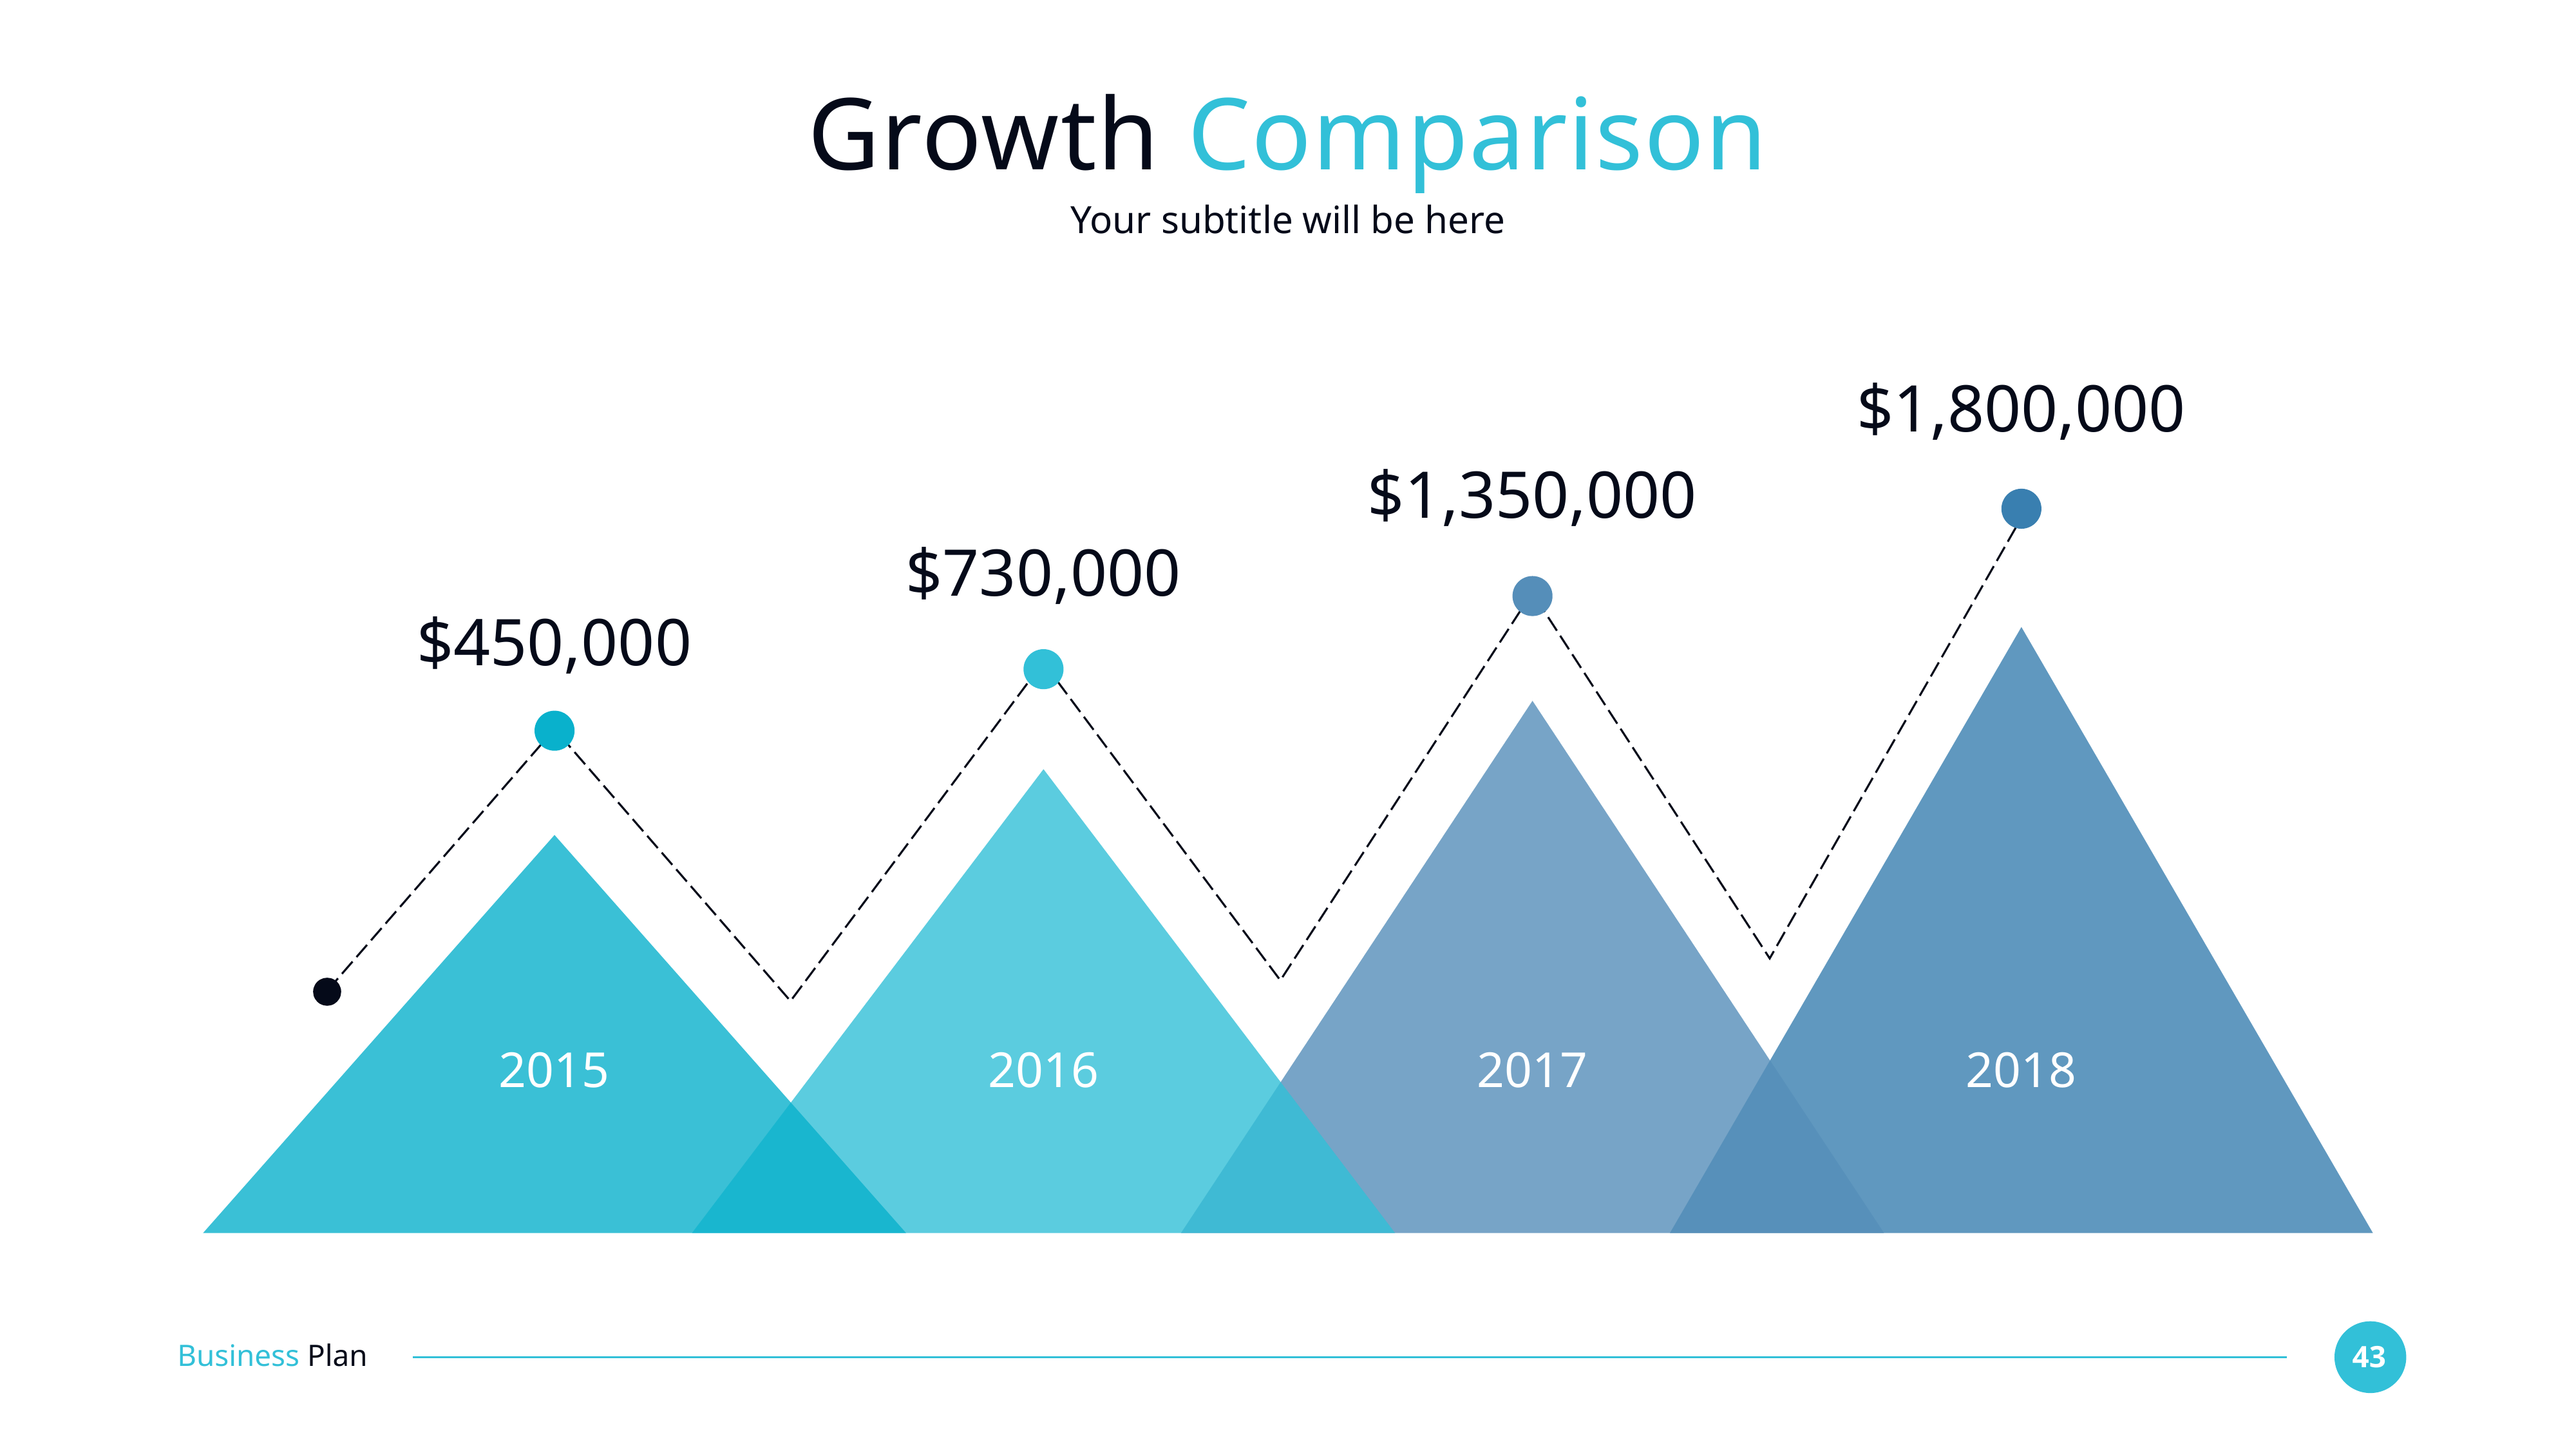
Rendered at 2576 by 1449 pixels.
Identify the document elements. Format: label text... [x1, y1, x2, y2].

text_box $450,000 [377, 601, 732, 679]
list Your subtitle will be here [177, 196, 2399, 243]
text_box [312, 977, 342, 1007]
text_box $730,000 [866, 531, 1222, 609]
text_box [336, 521, 2016, 1001]
text_box [791, 786, 1397, 1234]
text_box 2016 [927, 1039, 1160, 1097]
text_box 2017 [1416, 1039, 1649, 1097]
title Growth Comparison [177, 70, 2399, 193]
text_box 2015 [438, 1039, 671, 1097]
text_box $1,800,000 [1844, 367, 2199, 445]
text_box [202, 909, 908, 1234]
text_box [1770, 625, 2374, 1234]
text_box [533, 710, 576, 752]
text_box [1281, 699, 1886, 1234]
text_box $1,350,000 [1354, 453, 1710, 532]
text_box [1511, 575, 1553, 617]
text_box 2018 [1905, 1039, 2138, 1097]
text_box [1023, 648, 1065, 690]
text_box [2000, 488, 2042, 530]
